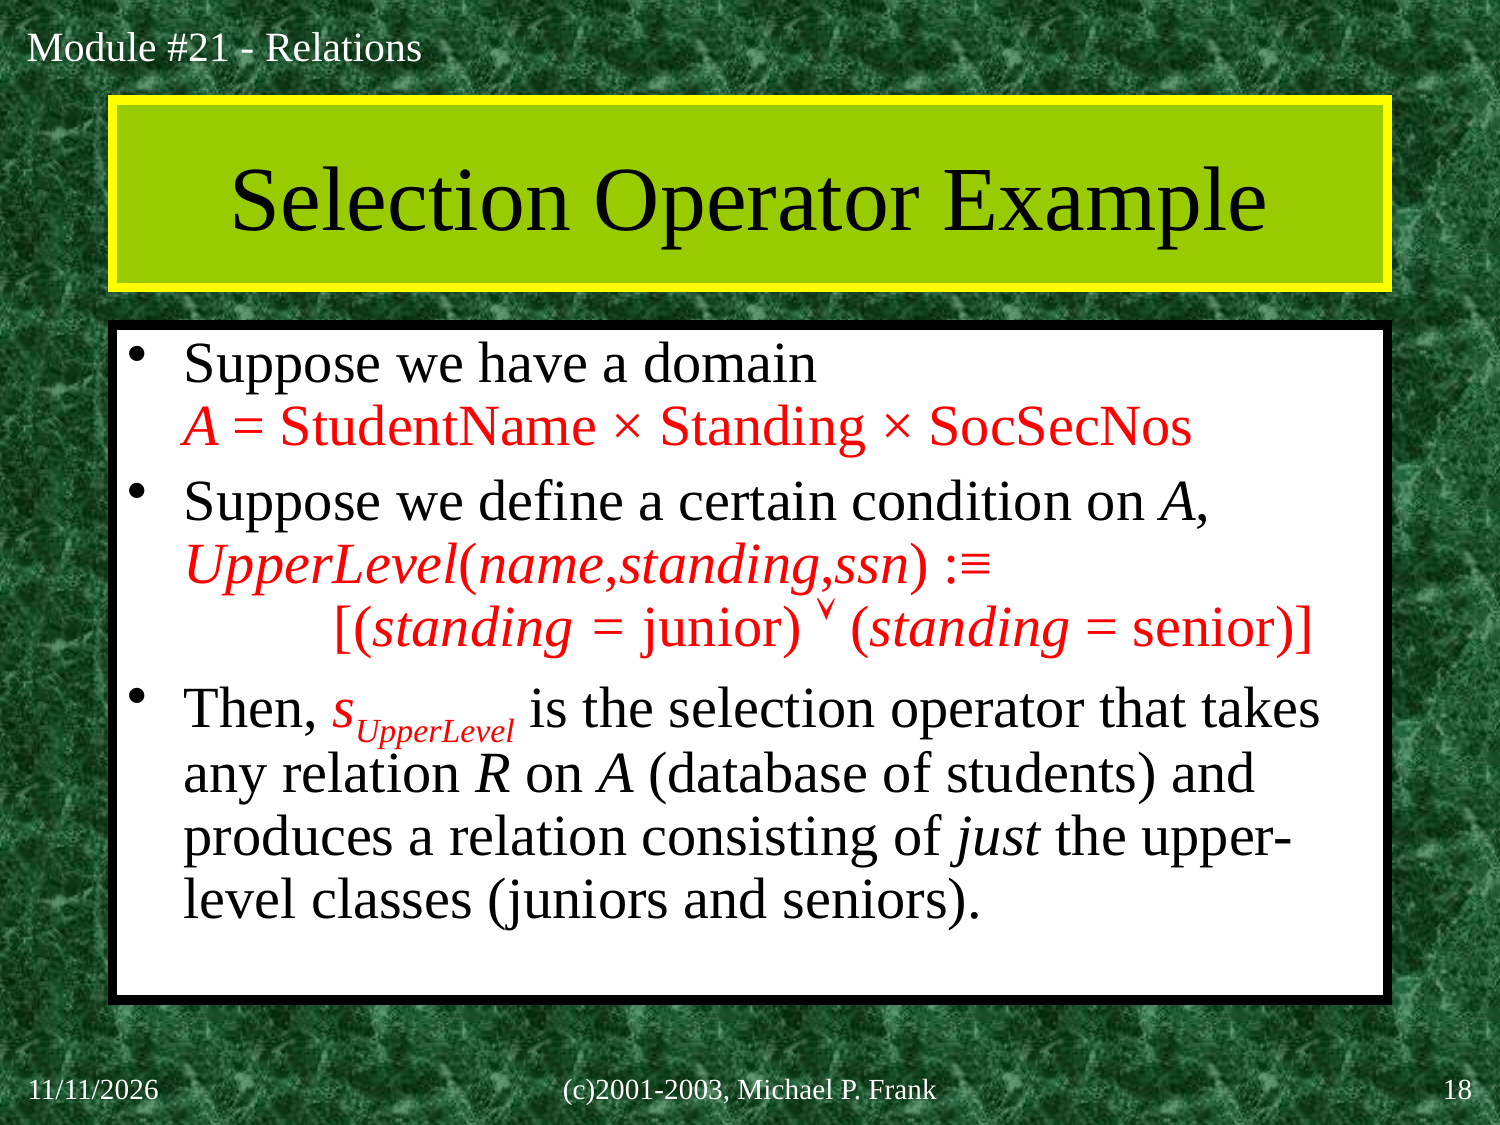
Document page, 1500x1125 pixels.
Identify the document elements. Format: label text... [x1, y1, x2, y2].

footer (c)2001-2003, Michael P. Frank [512, 1062, 988, 1113]
list Suppose we have a domain A = StudentName × Standing × SocSecNos Suppose we define a certain condition on A, UpperLevel(name,standing,ssn) :≡ [(standing = junior)  (standing = senior)] Then, sUpperLevel is the selection operator that takes any relation R on A (database of students) and produces a relation consisting of just the upper-level classes (juniors and seniors). [108, 320, 1392, 1005]
picture [0, 0, 1500, 1125]
title Selection Operator Example [108, 95, 1392, 292]
slide_number 30-Sep-20 [12, 1062, 326, 1113]
slide_number 18 [1174, 1062, 1488, 1113]
